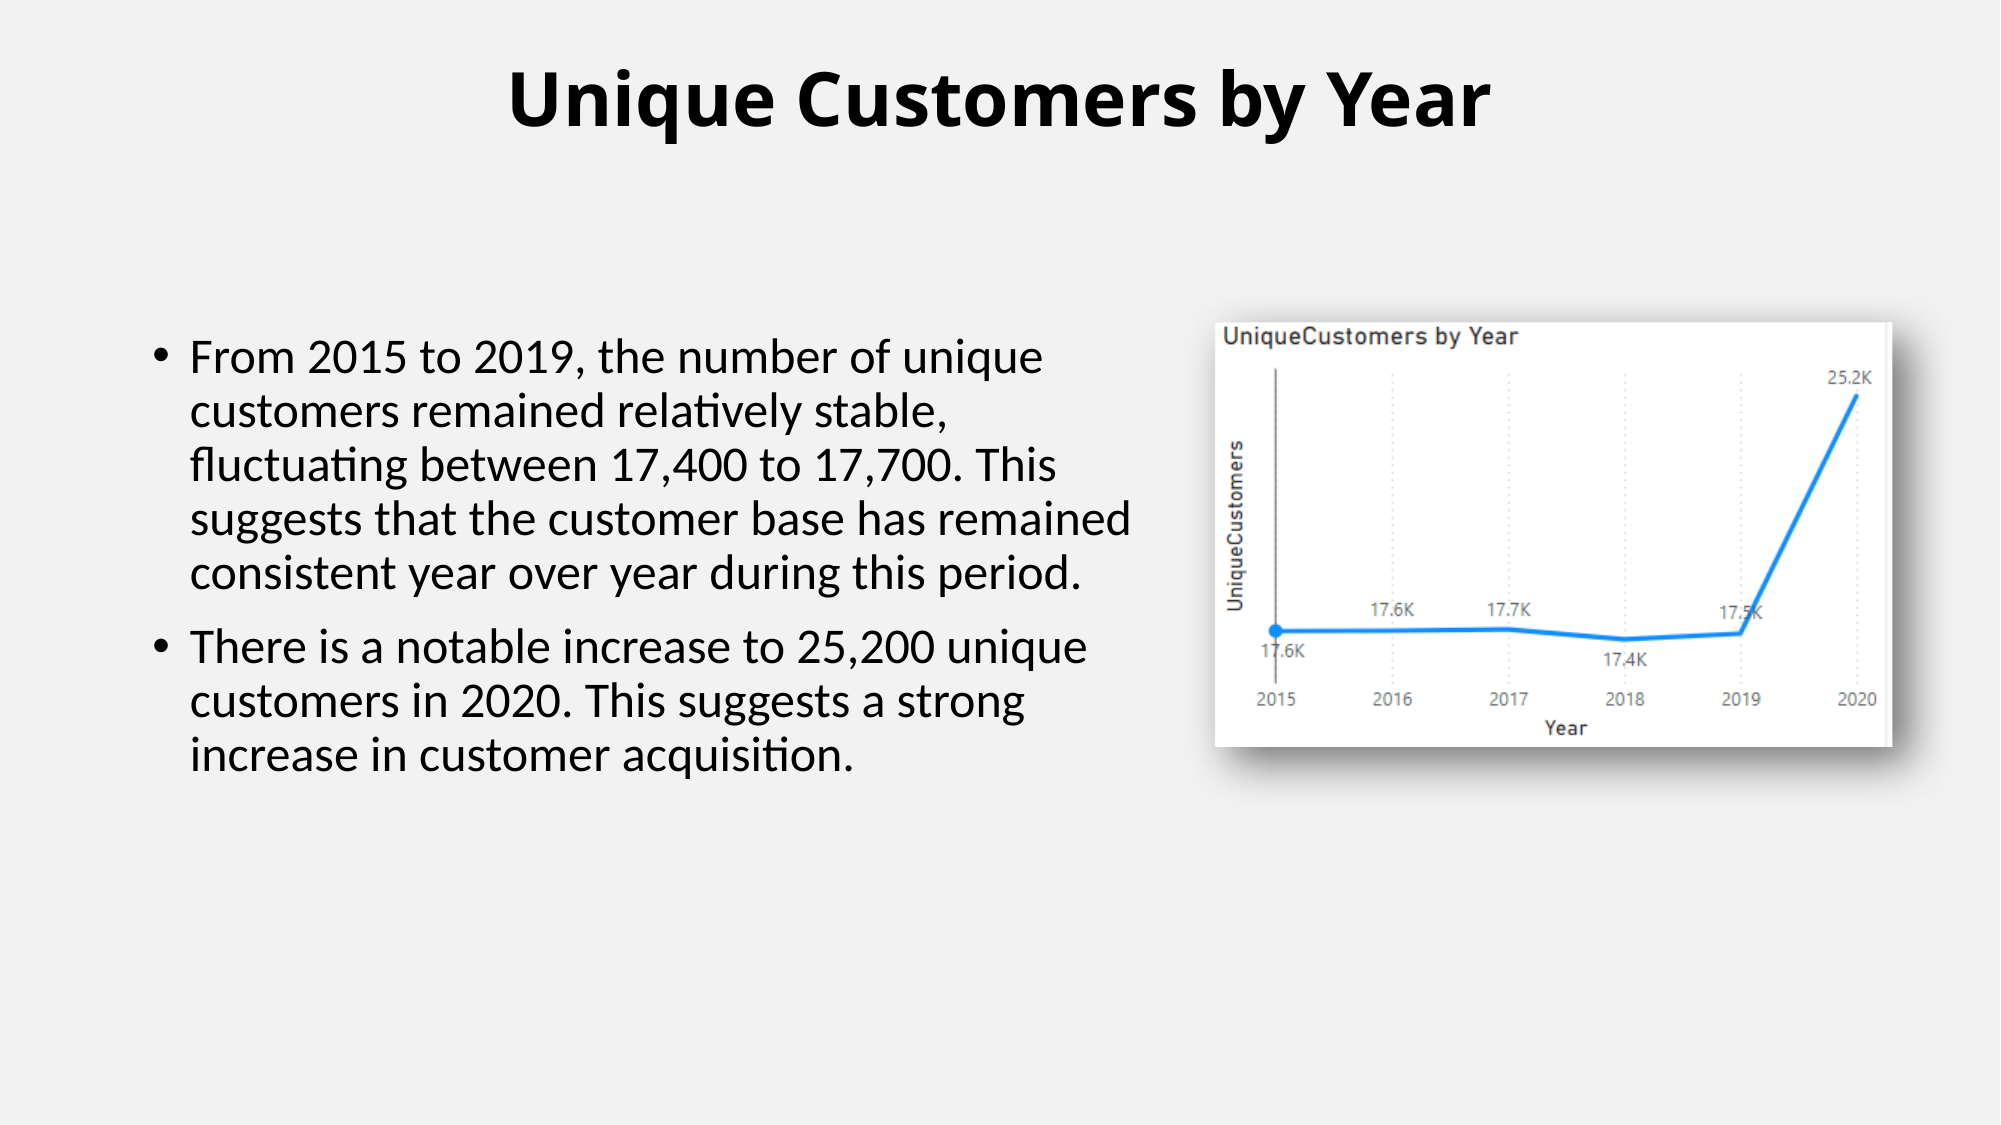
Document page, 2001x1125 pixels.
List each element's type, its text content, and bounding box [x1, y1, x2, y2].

list From 2015 to 2019, the number of unique customers remained relatively stable, fluctuating between 17,400 to 17,700. This suggests that the customer base has remained consistent year over year during this period. There is a notable increase to 25,200 unique customers in 2020. This suggests a strong increase in customer acquisition. [137, 322, 1192, 826]
picture [1214, 322, 1893, 747]
title Unique Customers by Year [137, 45, 1863, 160]
